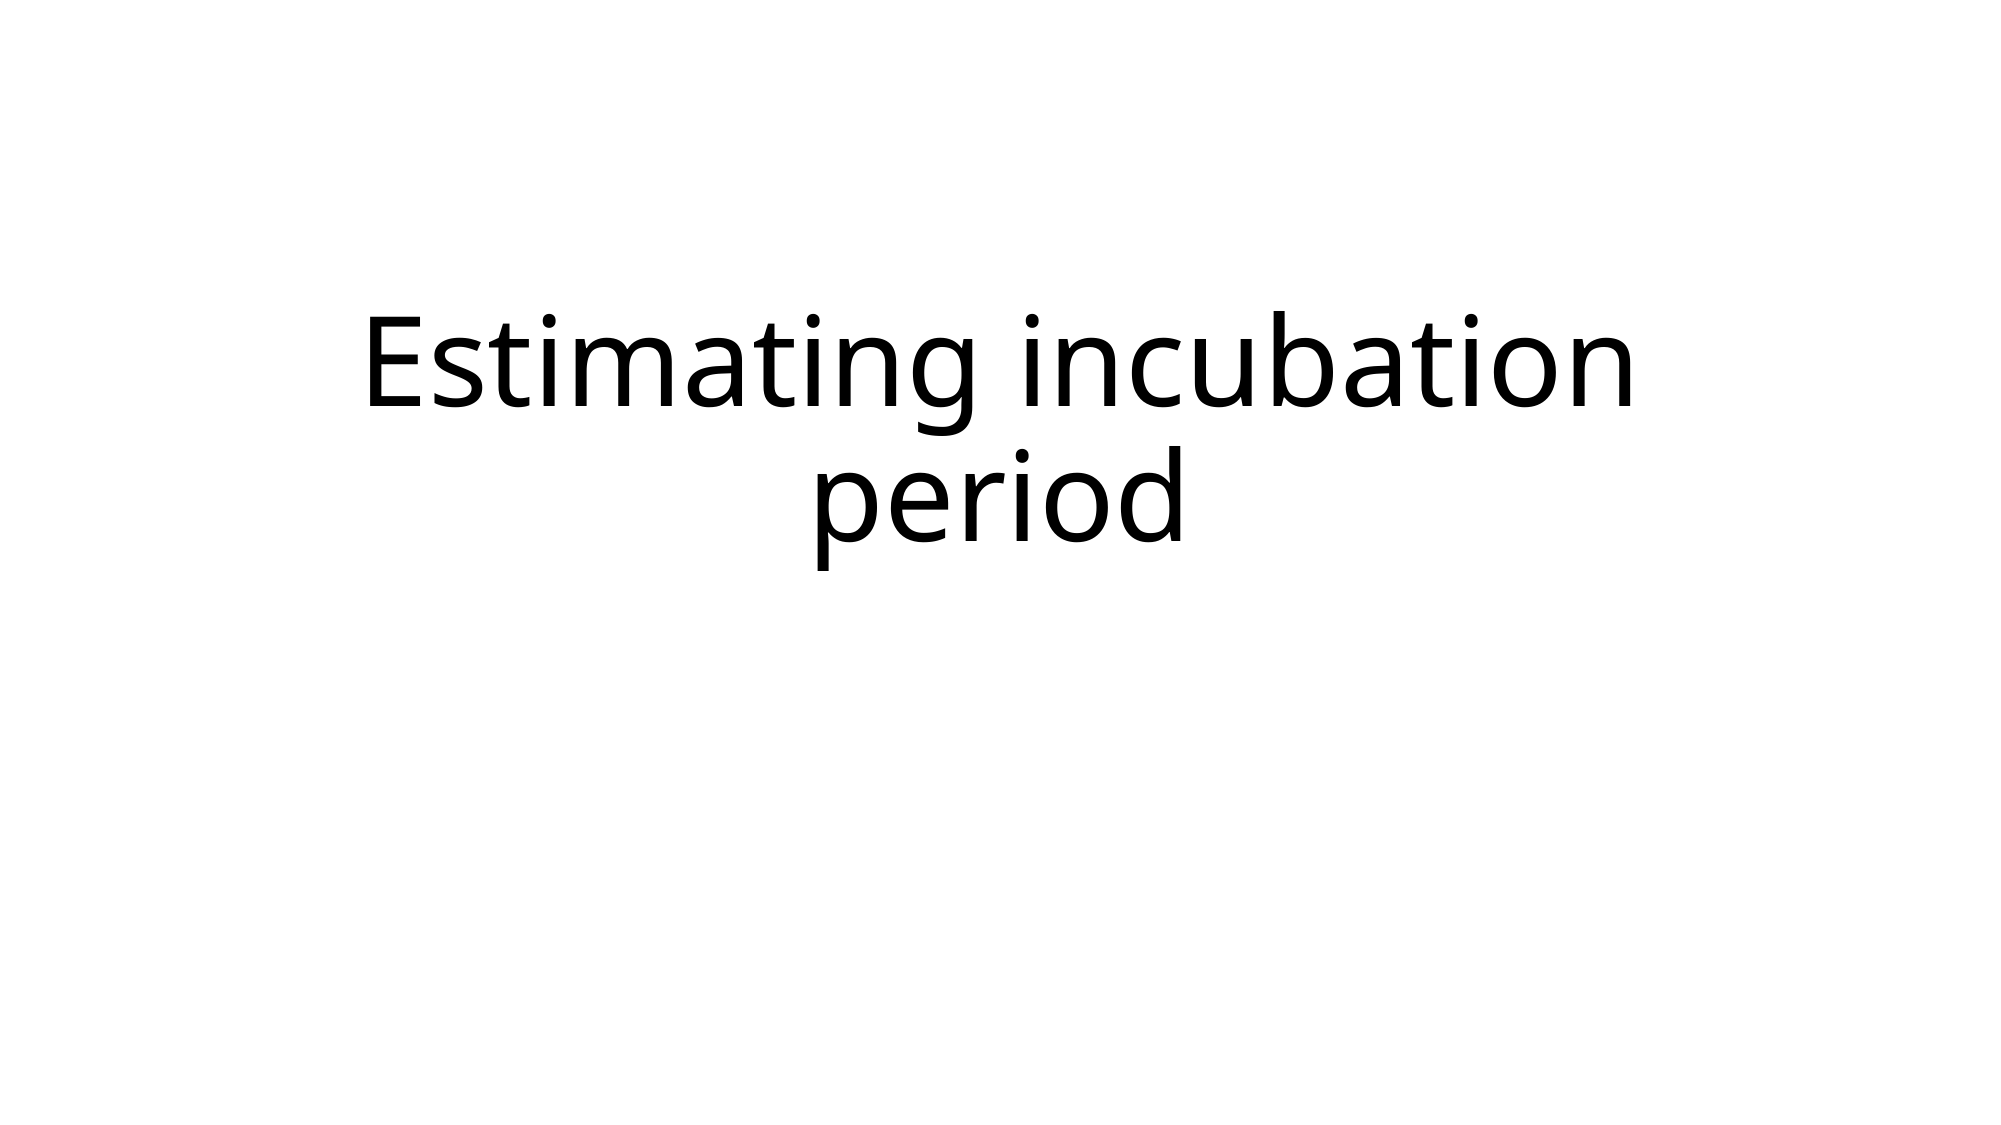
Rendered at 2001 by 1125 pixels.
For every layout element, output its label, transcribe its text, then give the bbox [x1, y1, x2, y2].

title Estimating incubation period [249, 184, 1750, 576]
